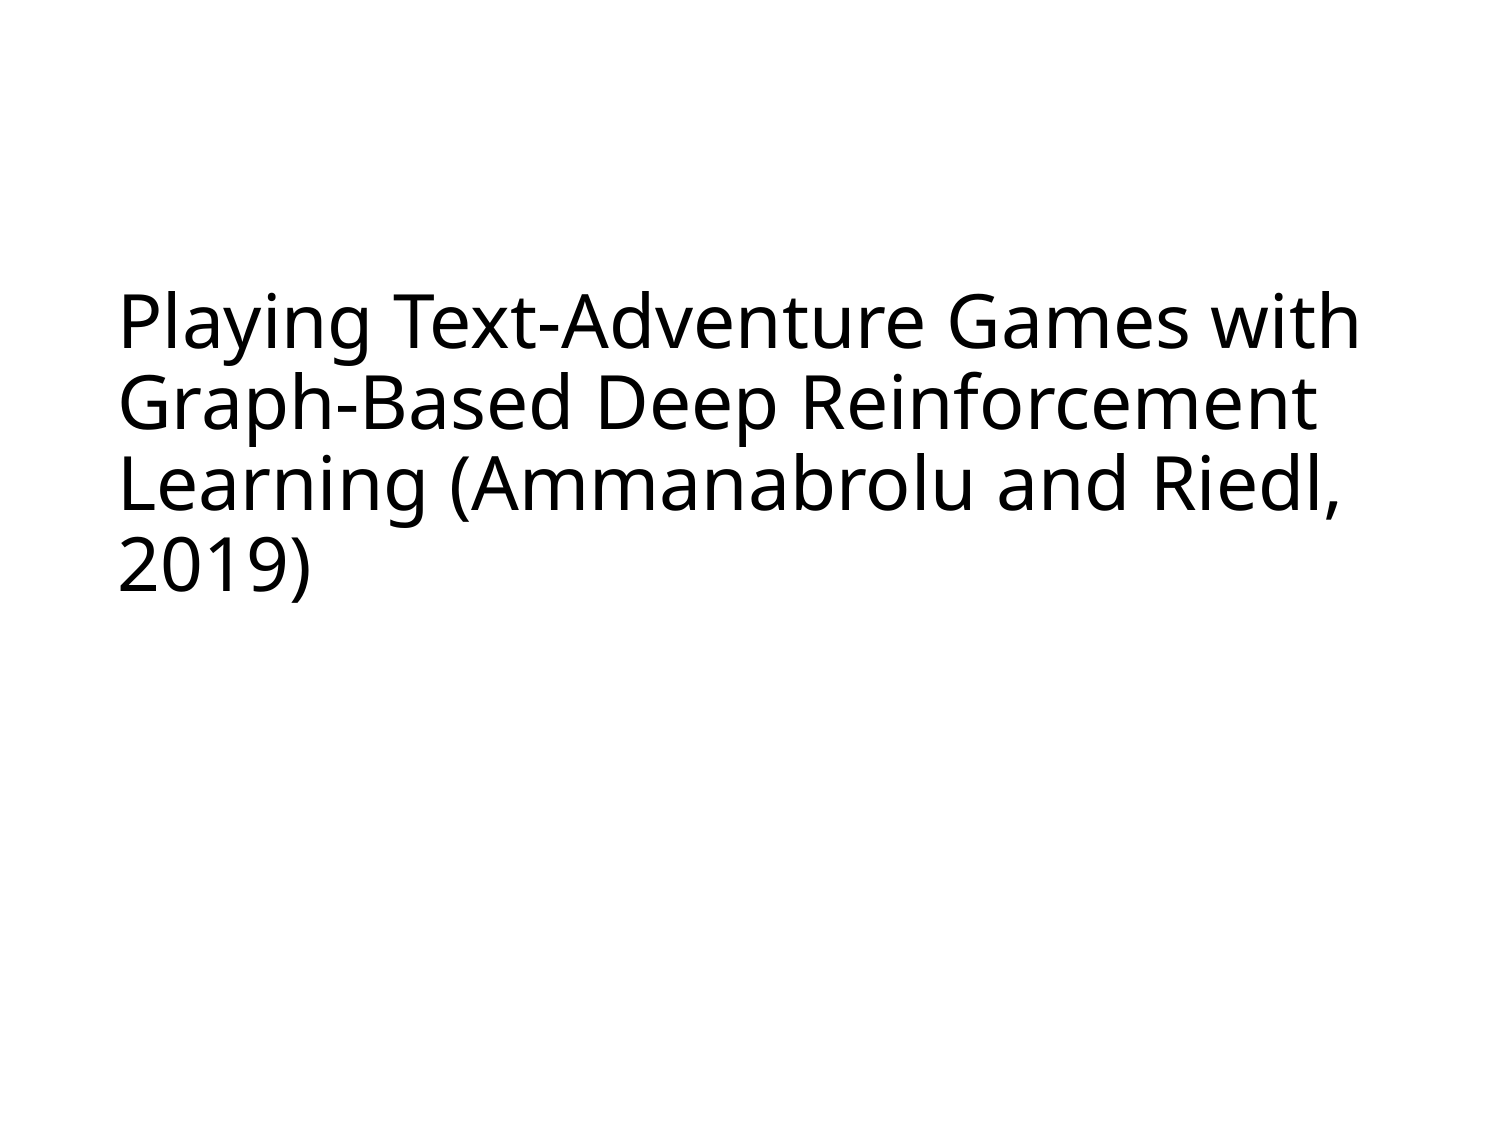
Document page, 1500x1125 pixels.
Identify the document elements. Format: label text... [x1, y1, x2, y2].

title Playing Text-Adventure Games with Graph-Based Deep Reinforcement Learning (Ammanabrolu and Riedl, 2019) [102, 280, 1397, 615]
